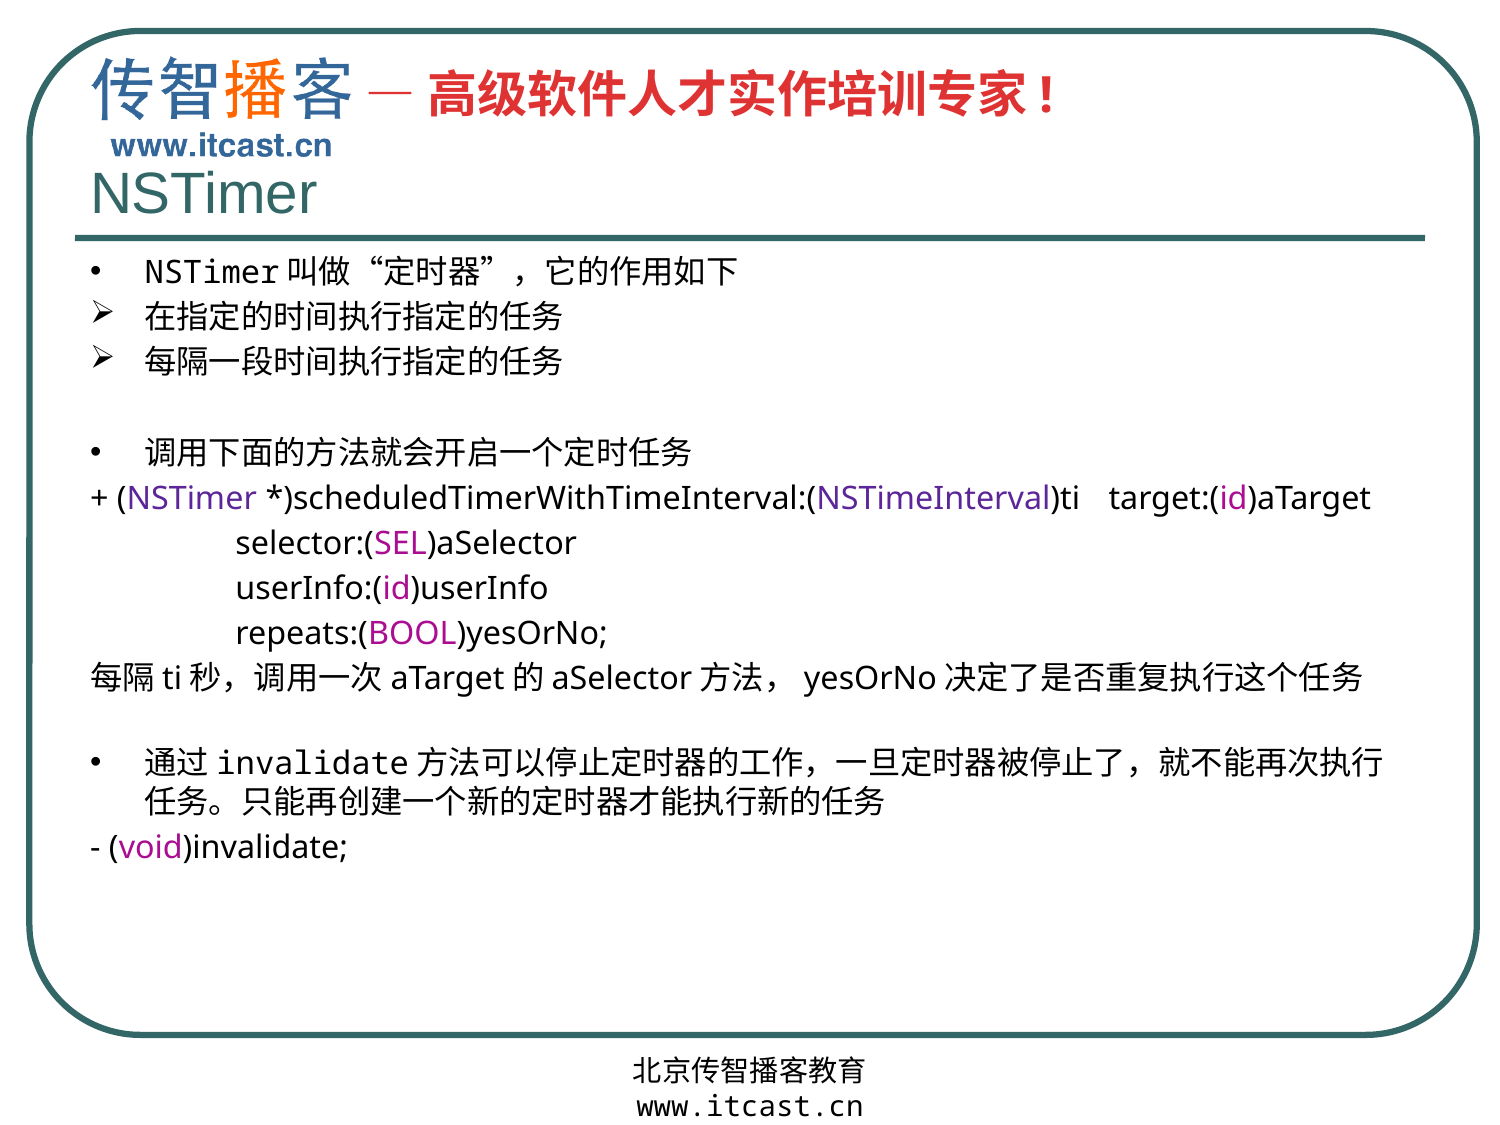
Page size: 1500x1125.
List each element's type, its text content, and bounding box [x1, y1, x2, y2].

title NSTimer [75, 45, 1425, 233]
list NSTimer叫做“定时器”，它的作用如下 在指定的时间执行指定的任务 每隔一段时间执行指定的任务 调用下面的方法就会开启一个定时任务 + (NSTimer *)scheduledTimerWithTimeInterval:(NSTimeInterval)ti target:(id)aTarget selector:(SEL)aSelector userInfo:(id)userInfo repeats:(BOOL)yesOrNo; 每隔ti秒，调用一次aTarget的aSelector方法，yesOrNo决定了是否重复执行这个任务 通过invalidate方法可以停止定时器的工作，一旦定时器被停止了，就不能再次执行任务。只能再创建一个新的定时器才能执行新的任务 - (void)invalidate; [75, 243, 1425, 1017]
